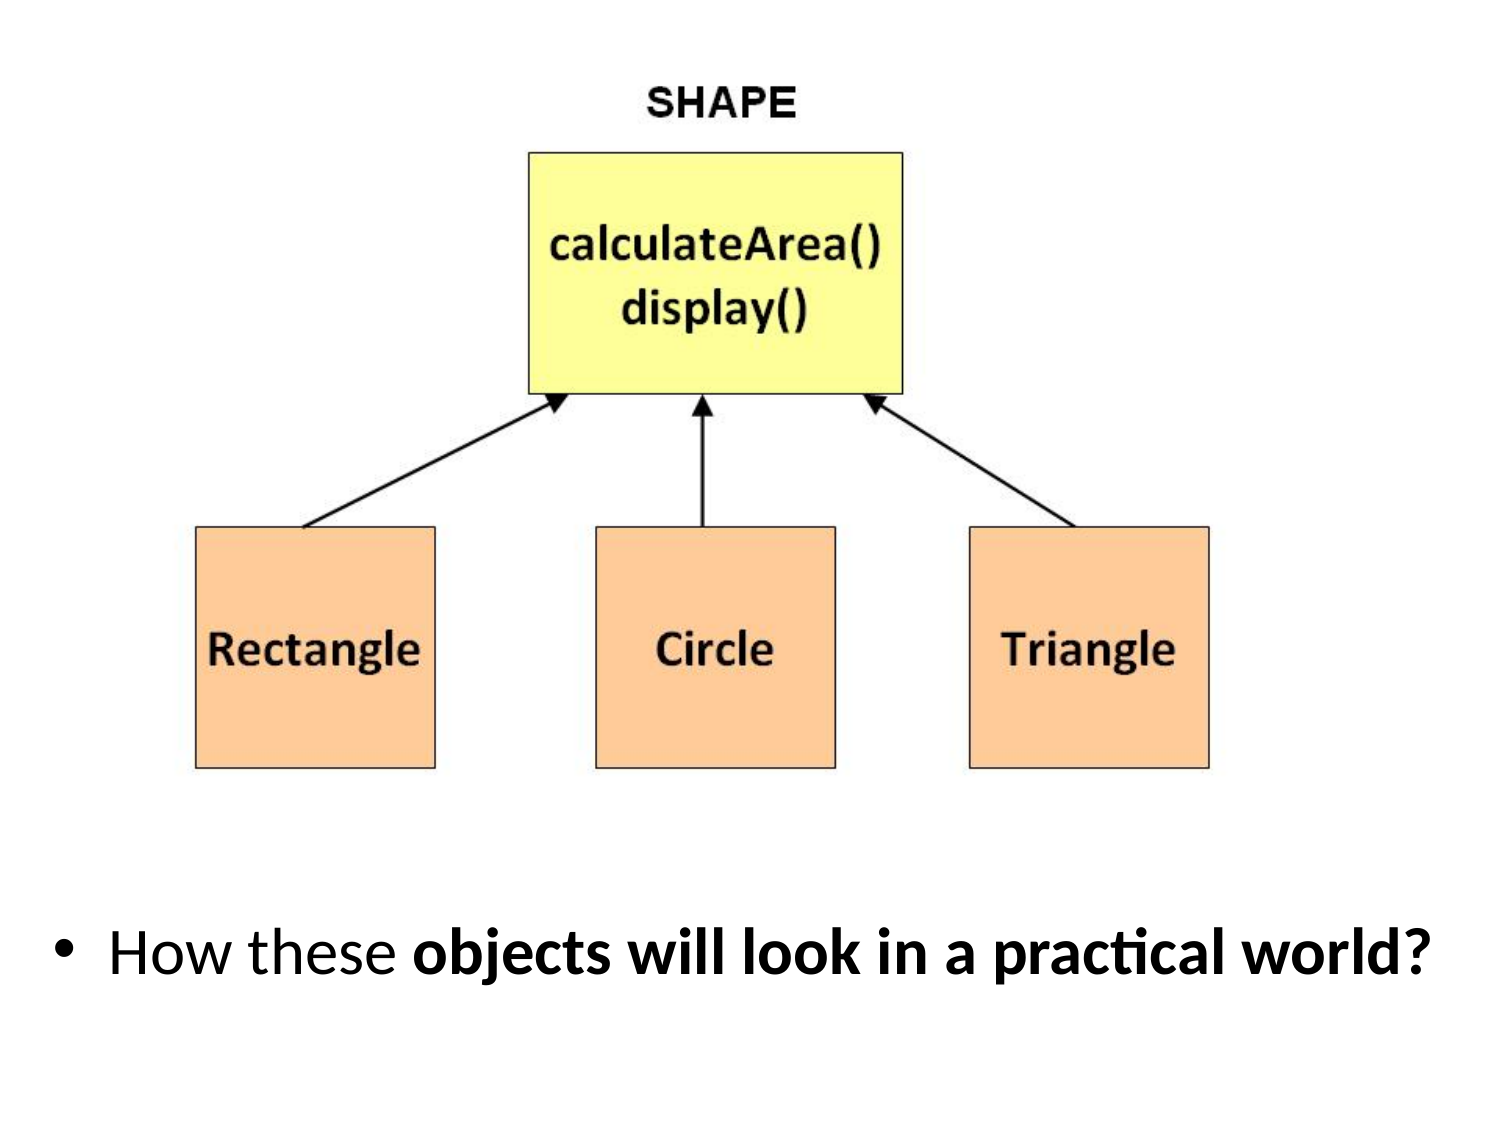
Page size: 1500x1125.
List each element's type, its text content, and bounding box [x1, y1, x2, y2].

list How these objects will look in a practical world? [37, 900, 1475, 1088]
picture [149, 74, 1246, 802]
